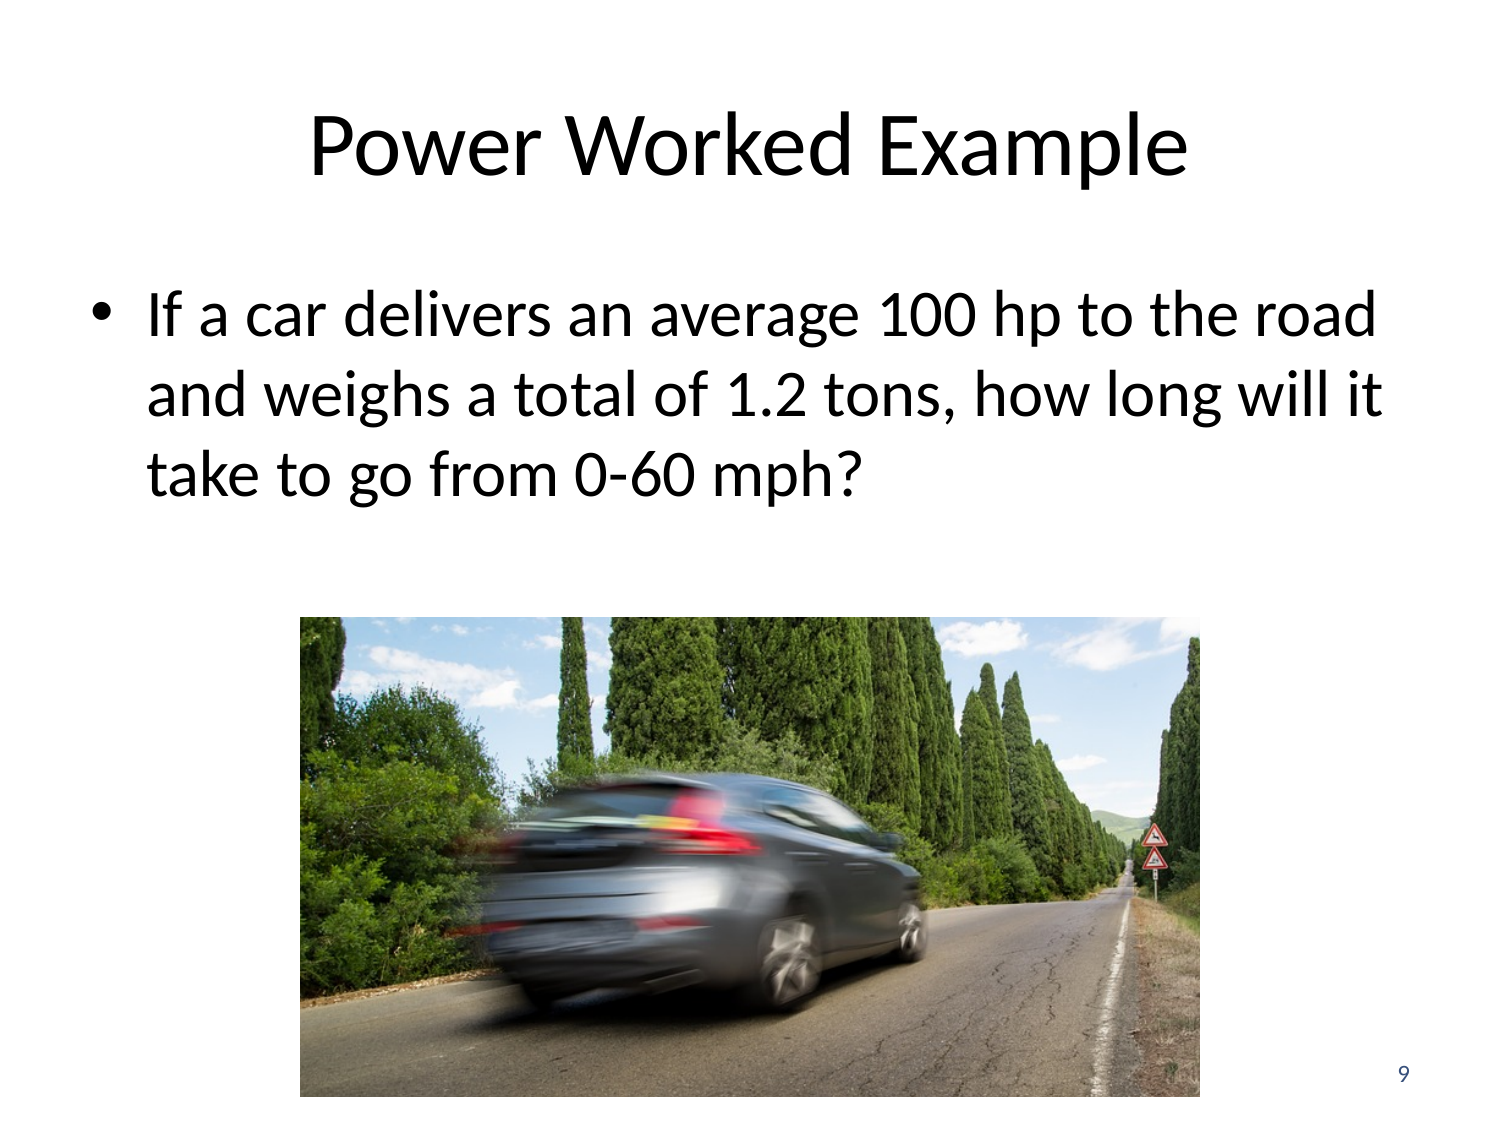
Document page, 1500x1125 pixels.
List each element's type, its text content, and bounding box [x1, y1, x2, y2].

picture [299, 617, 1201, 1097]
title Power Worked Example [75, 45, 1425, 233]
list If a car delivers an average 100 hp to the road and weighs a total of 1.2 tons, how long will it take to go from 0-60 mph? [75, 262, 1425, 588]
slide_number 9 [1201, 1042, 1425, 1103]
